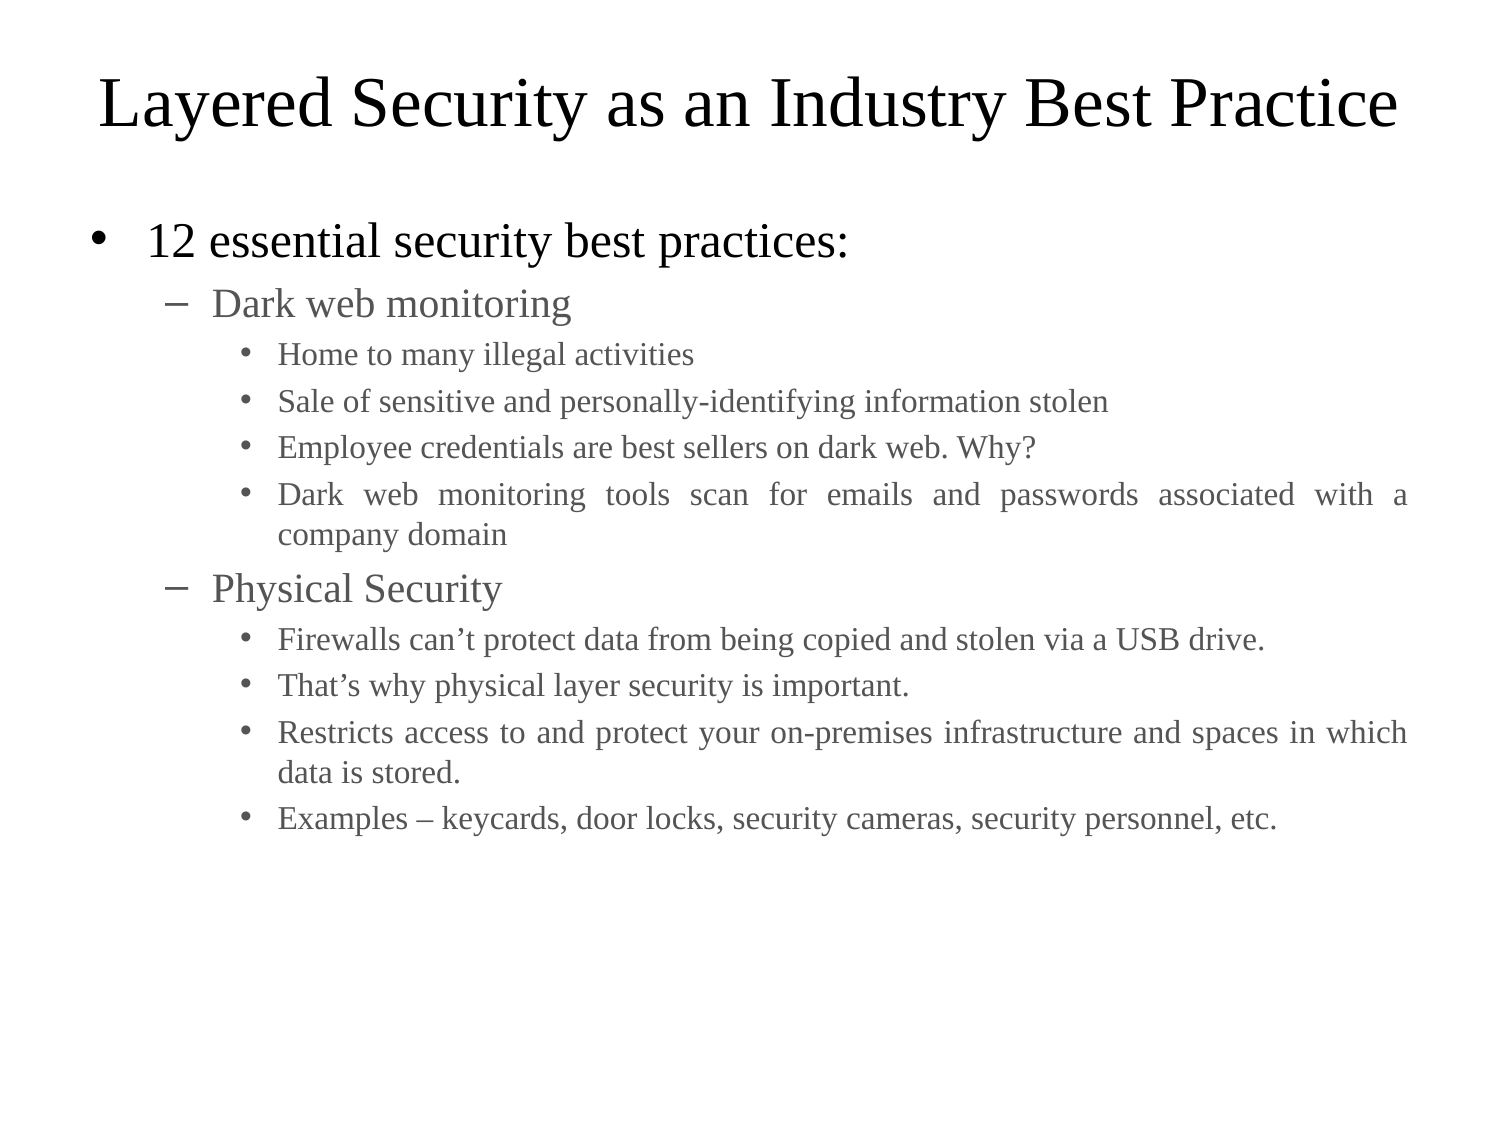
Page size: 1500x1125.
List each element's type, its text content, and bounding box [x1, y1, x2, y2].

title Layered Security as an Industry Best Practice [75, 45, 1425, 150]
list 12 essential security best practices: Dark web monitoring Home to many illegal activities Sale of sensitive and personally-identifying information stolen Employee credentials are best sellers on dark web. Why? Dark web monitoring tools scan for emails and passwords associated with a company domain Physical Security Firewalls can’t protect data from being copied and stolen via a USB drive. That’s why physical layer security is important. Restricts access to and protect your on-premises infrastructure and spaces in which data is stored. Examples – keycards, door locks, security cameras, security personnel, etc. [75, 200, 1425, 1050]
